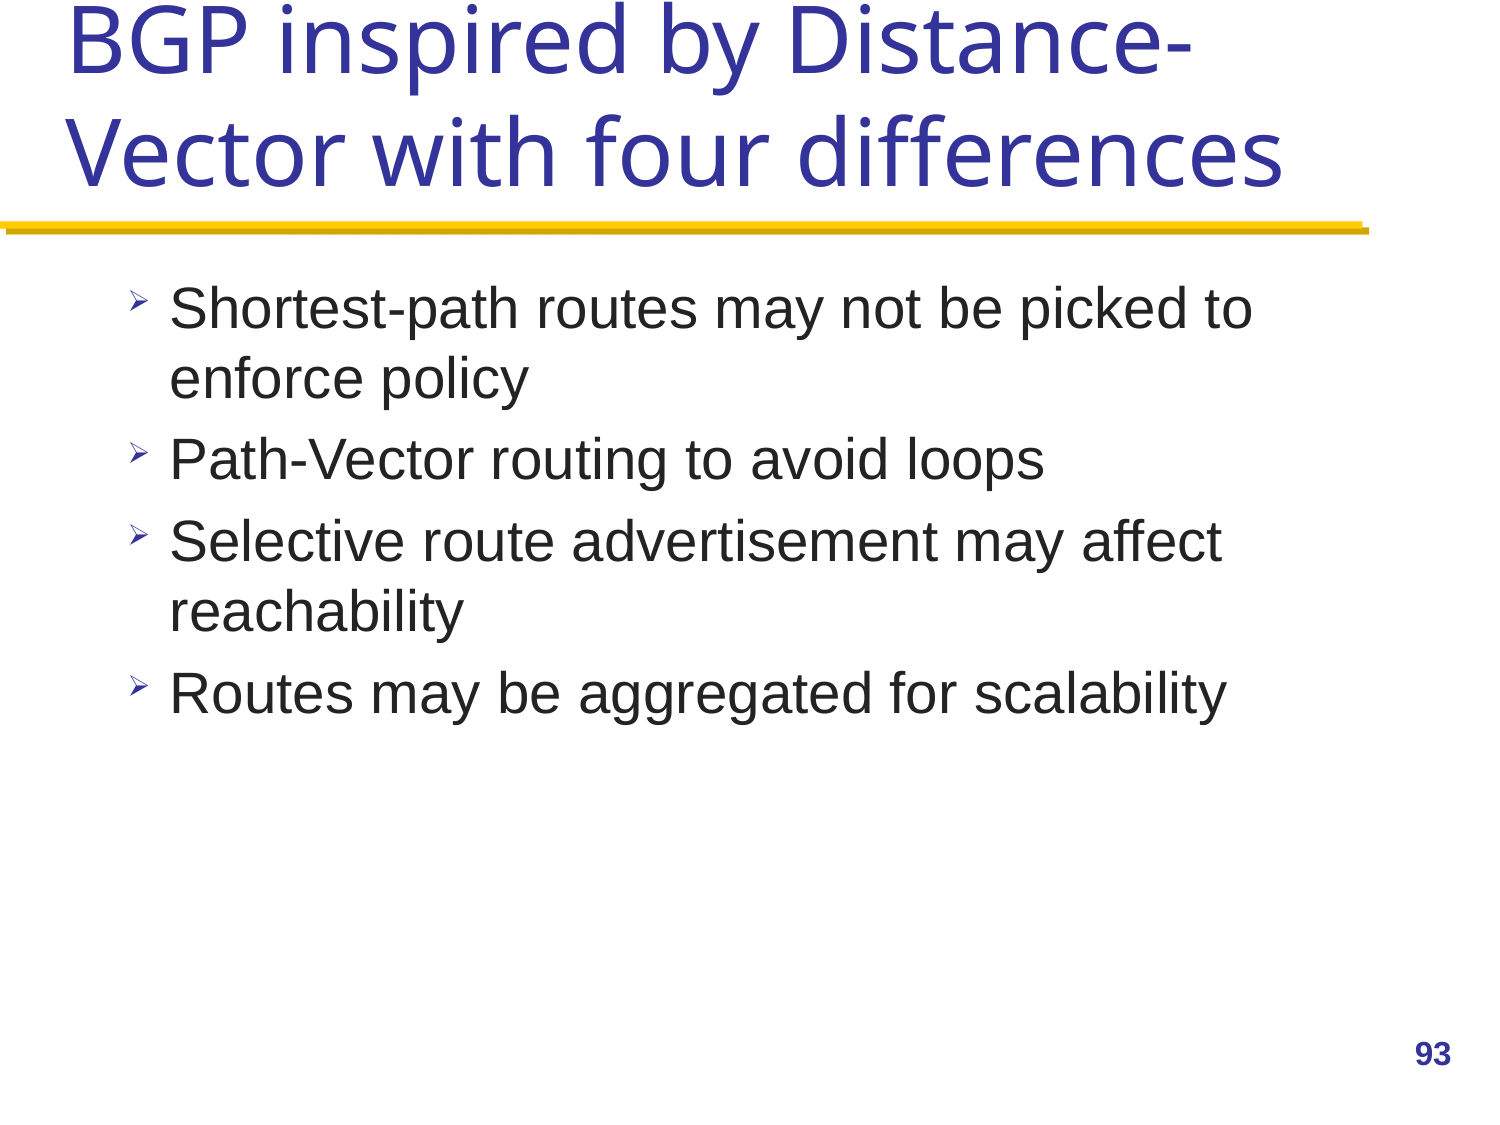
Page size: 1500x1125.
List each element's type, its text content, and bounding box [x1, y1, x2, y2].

title BGP inspired by Distance-Vector with four differences [49, 24, 1451, 213]
list Shortest-path routes may not be picked to enforce policy Path-Vector routing to avoid loops Selective route advertisement may affect reachability Routes may be aggregated for scalability [112, 262, 1413, 988]
slide_number 93 [1400, 1025, 1500, 1100]
